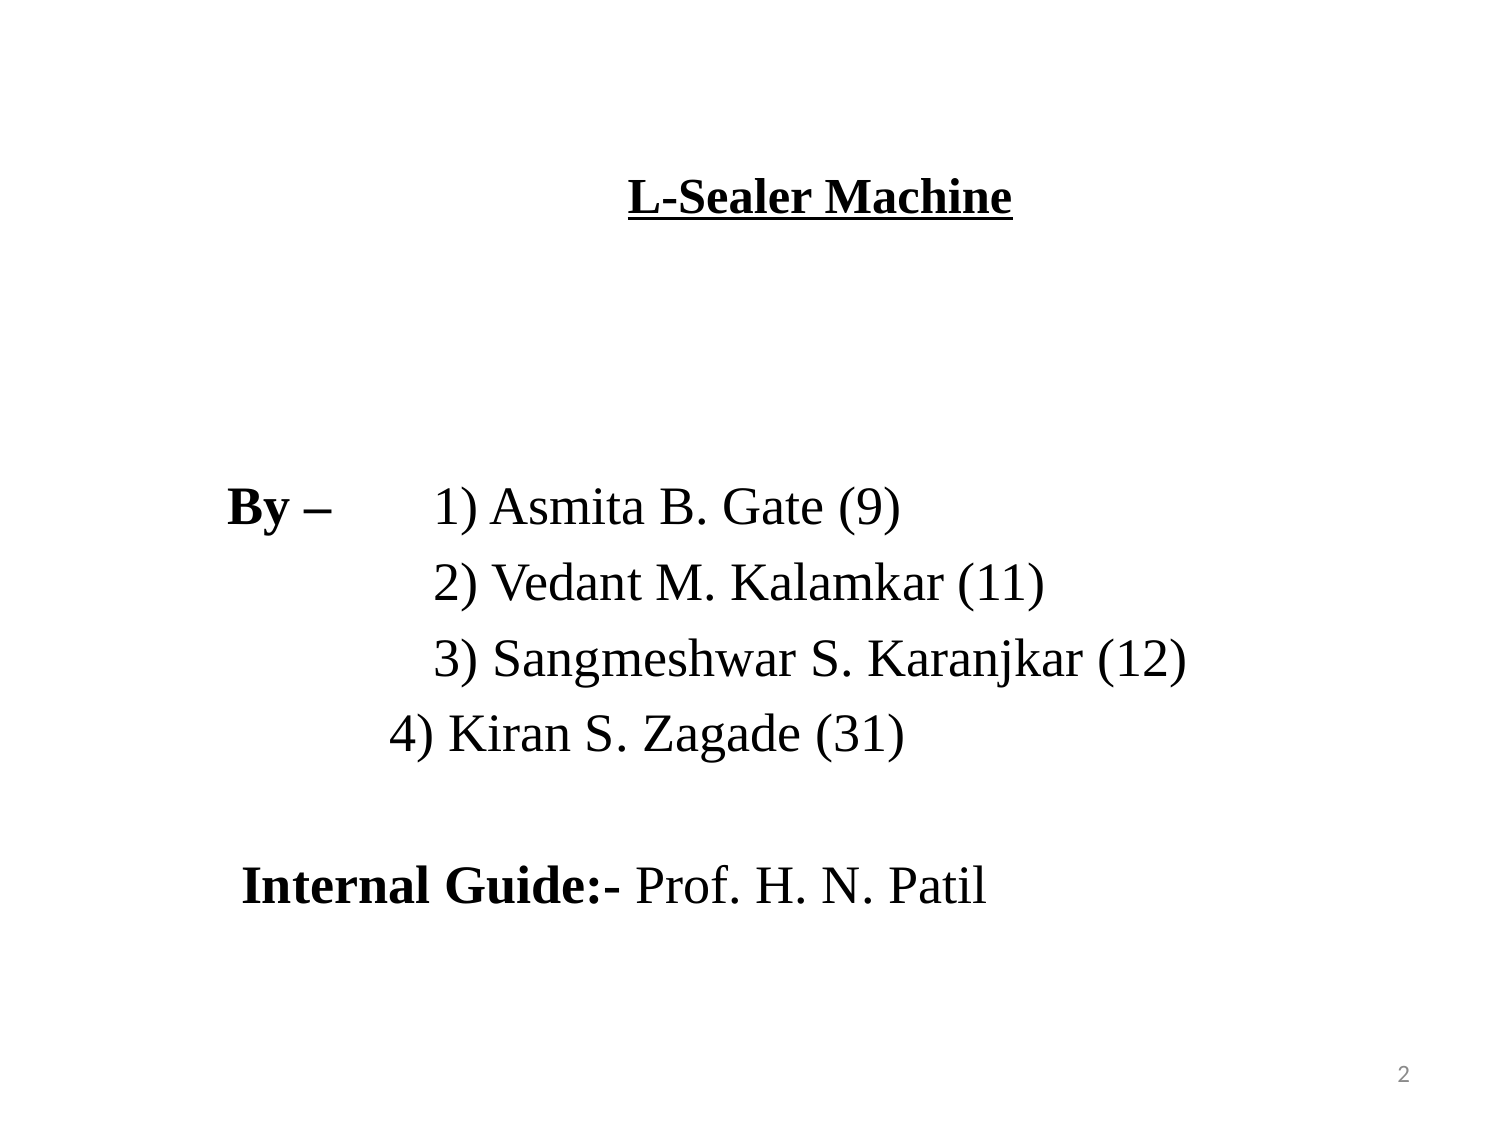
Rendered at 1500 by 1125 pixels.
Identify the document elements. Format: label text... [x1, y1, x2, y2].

title L-Sealer Machine [75, 45, 1425, 233]
list By – 1) Asmita B. Gate (9) 2) Vedant M. Kalamkar (11) 3) Sangmeshwar S. Karanjkar (12) 4) Kiran S. Zagade (31) Internal Guide:- Prof. H. N. Patil [212, 224, 1443, 1013]
slide_number 2 [1074, 1042, 1425, 1103]
